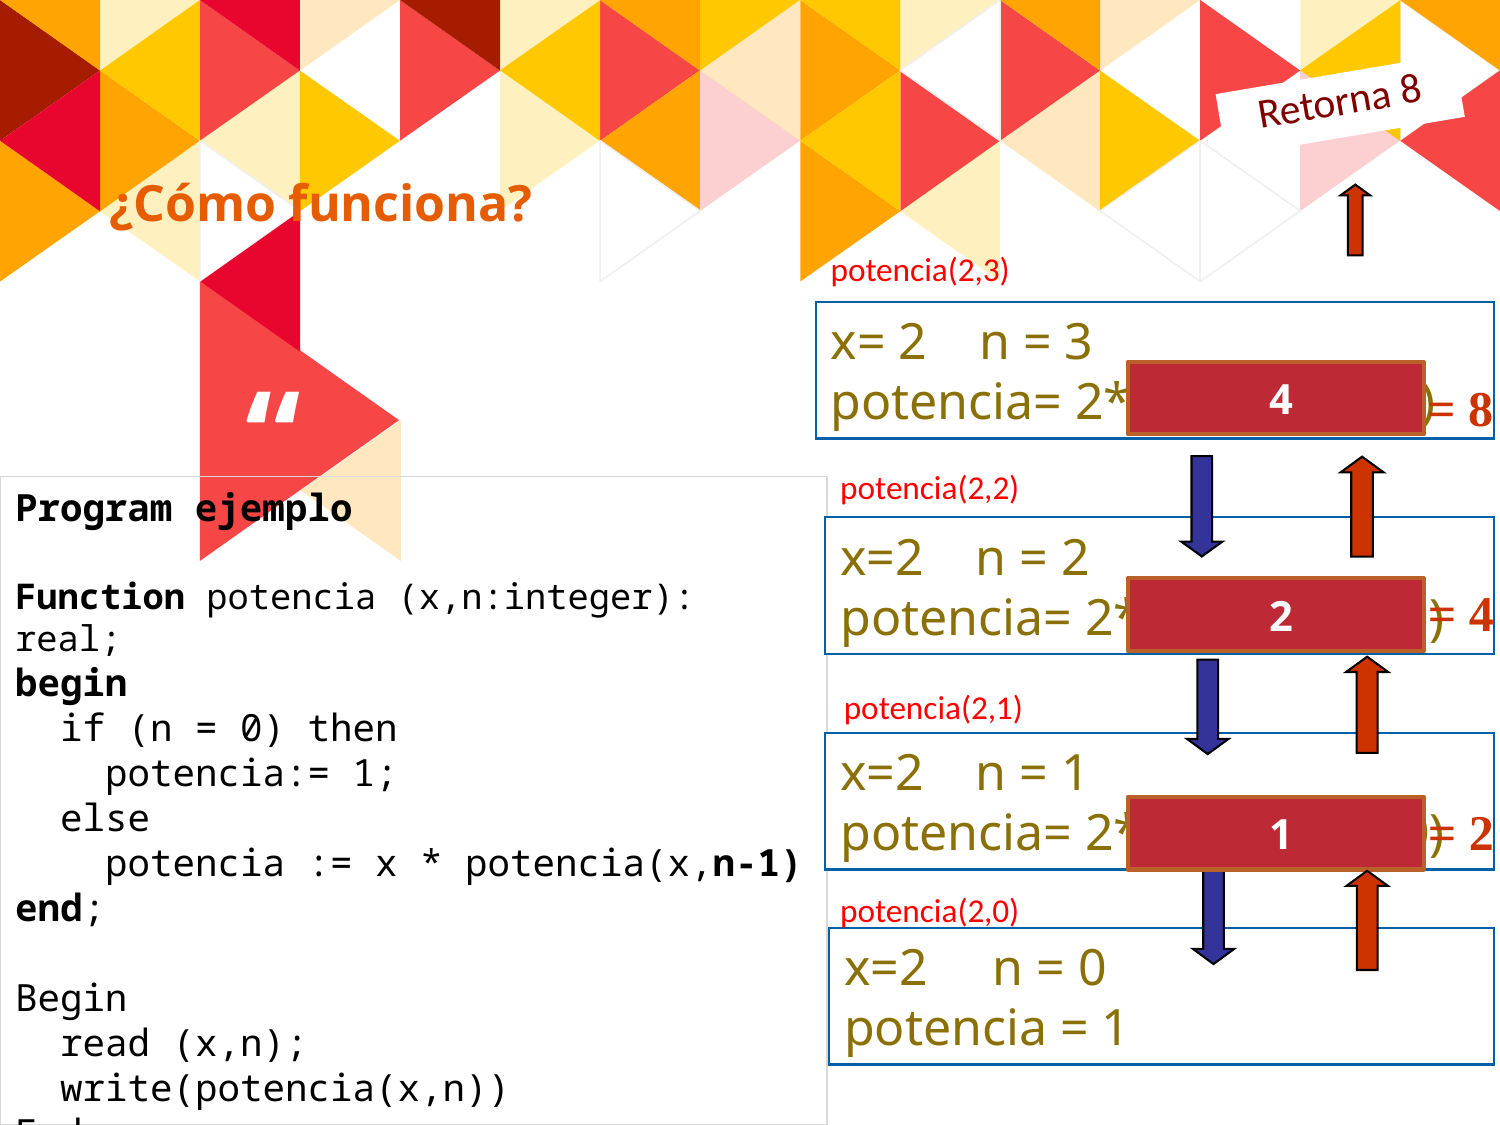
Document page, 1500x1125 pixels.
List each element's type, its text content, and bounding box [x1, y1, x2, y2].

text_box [1127, 796, 1424, 971]
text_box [1127, 361, 1424, 557]
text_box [815, 240, 1495, 439]
text_box = 8 [1495, 368, 1500, 445]
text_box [824, 659, 1495, 869]
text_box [824, 455, 1495, 655]
title ¿Cómo funciona? [94, 60, 1210, 240]
text_box Program ejemplo Function potencia (x,n:integer): real; begin if (n = 0) then potencia:= 1; else potencia := x * potencia(x,n-1) end; Begin read (x,n); write(potencia(x,n)) End. [0, 476, 827, 1125]
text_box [1215, 53, 1465, 239]
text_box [1127, 578, 1424, 754]
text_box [824, 869, 1495, 1065]
